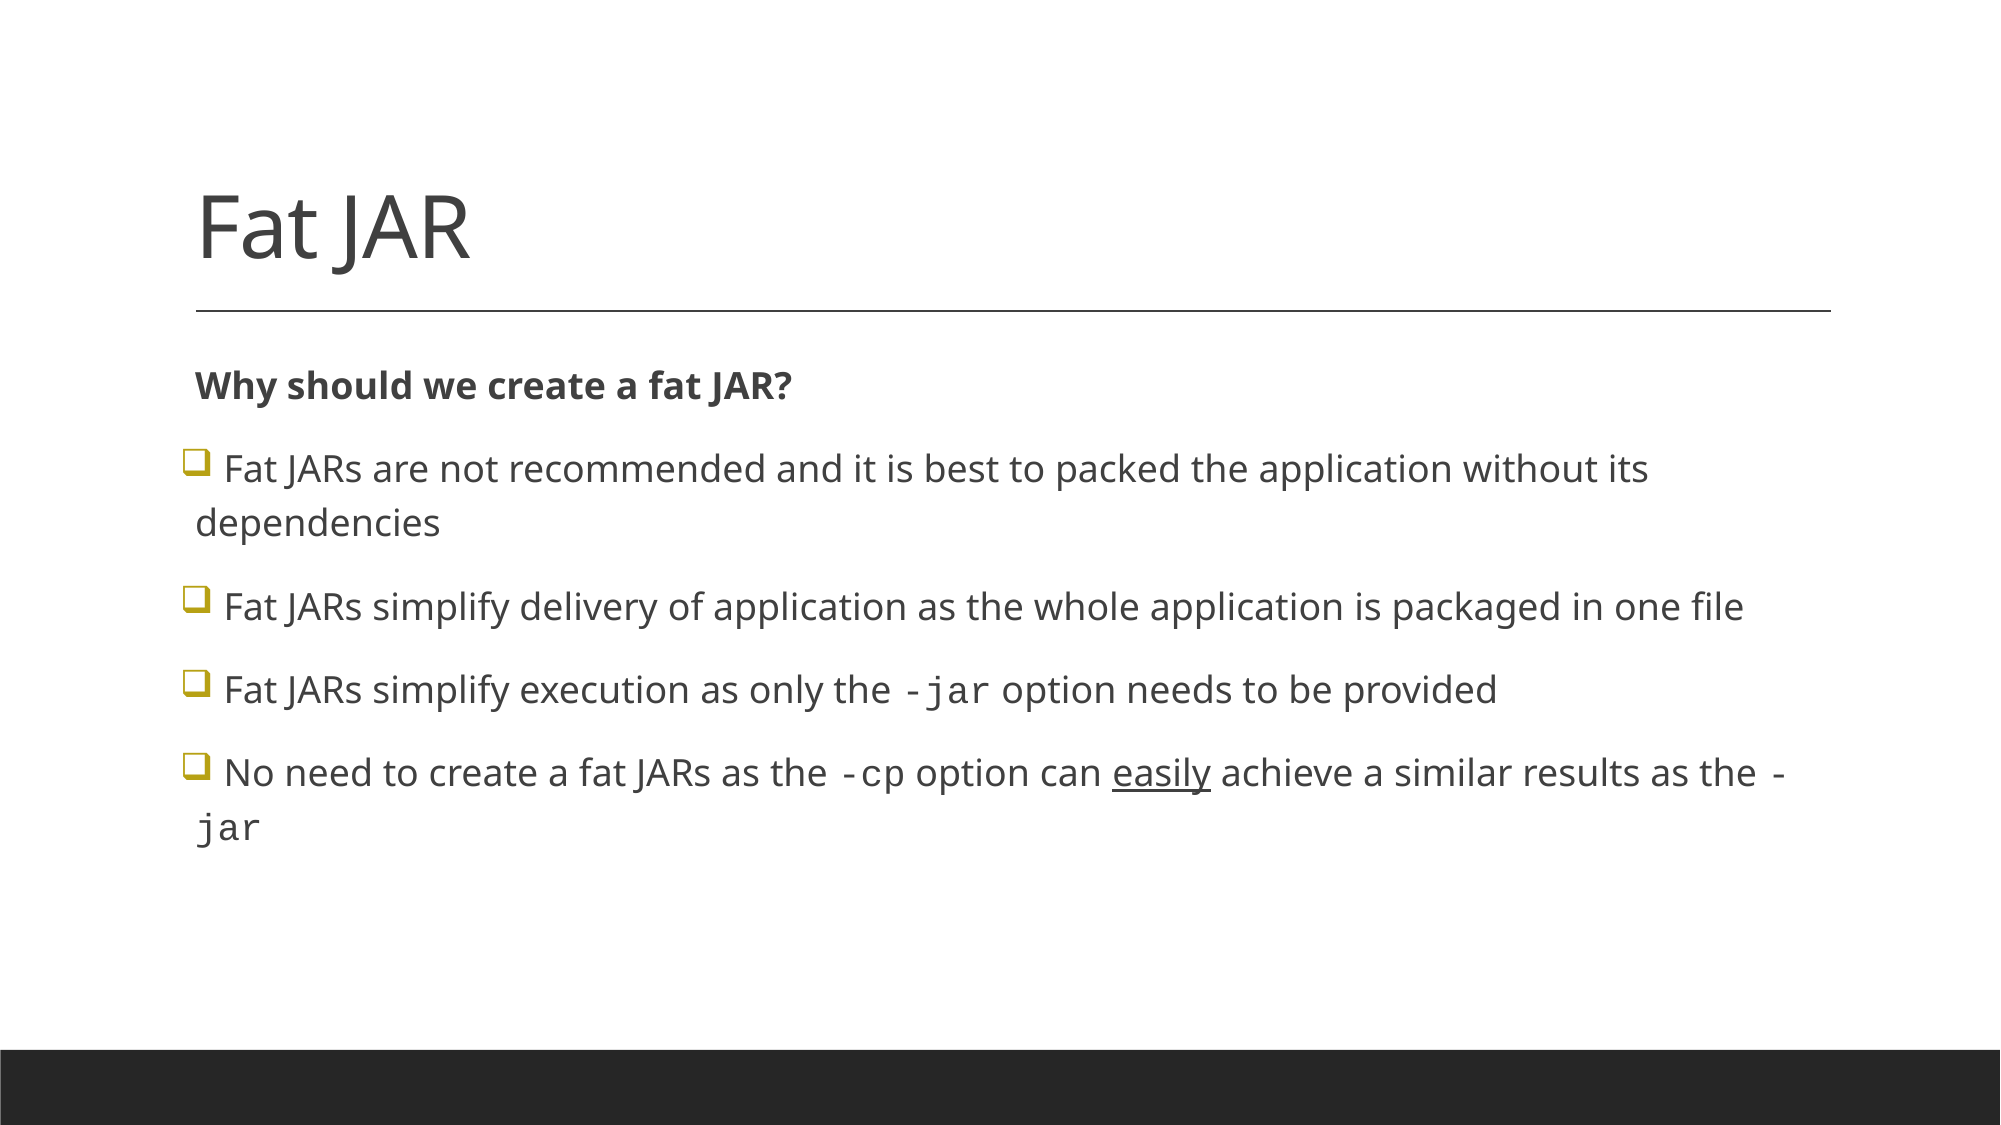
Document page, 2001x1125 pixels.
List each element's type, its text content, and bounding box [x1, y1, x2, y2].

title Fat JAR [180, 47, 1830, 285]
list Why should we create a fat JAR? Fat JARs are not recommended and it is best to packed the application without its dependencies Fat JARs simplify delivery of application as the whole application is packaged in one file Fat JARs simplify execution as only the -jar option needs to be provided No need to create a fat JARs as the -cp option can easily achieve a similar results as the -jar [180, 345, 1830, 963]
